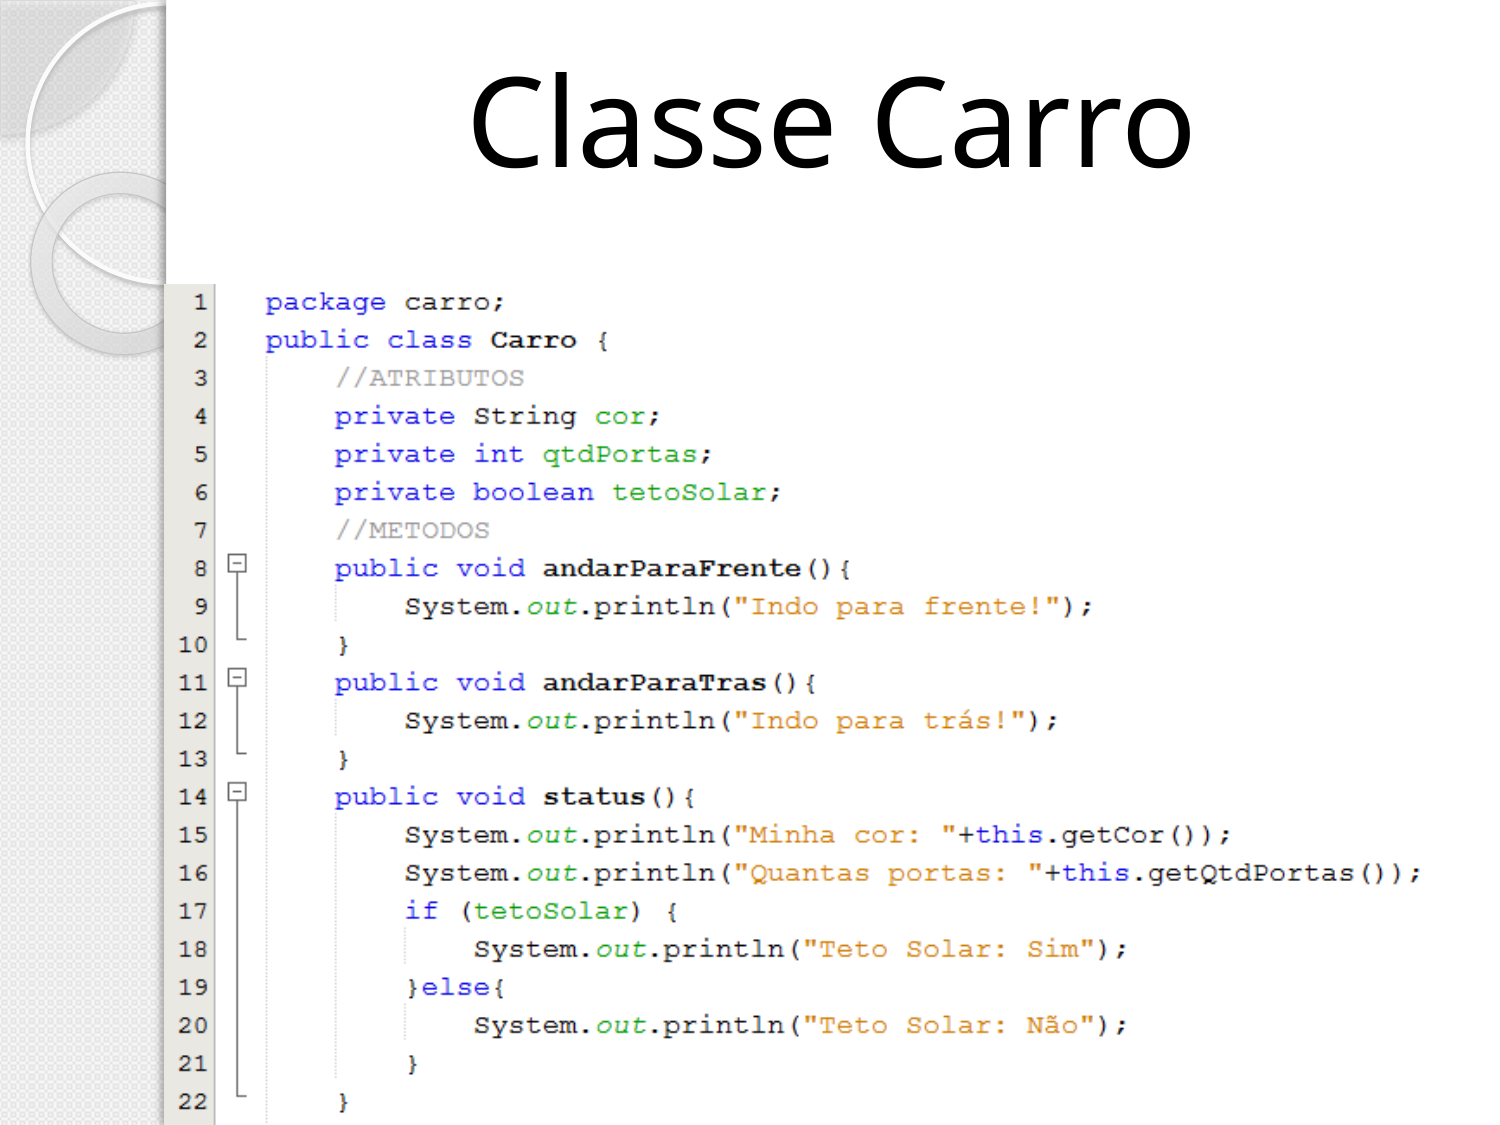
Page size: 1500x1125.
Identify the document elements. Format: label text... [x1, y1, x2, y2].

picture [163, 284, 1482, 1125]
text_box Classe Carro [163, 35, 1500, 200]
